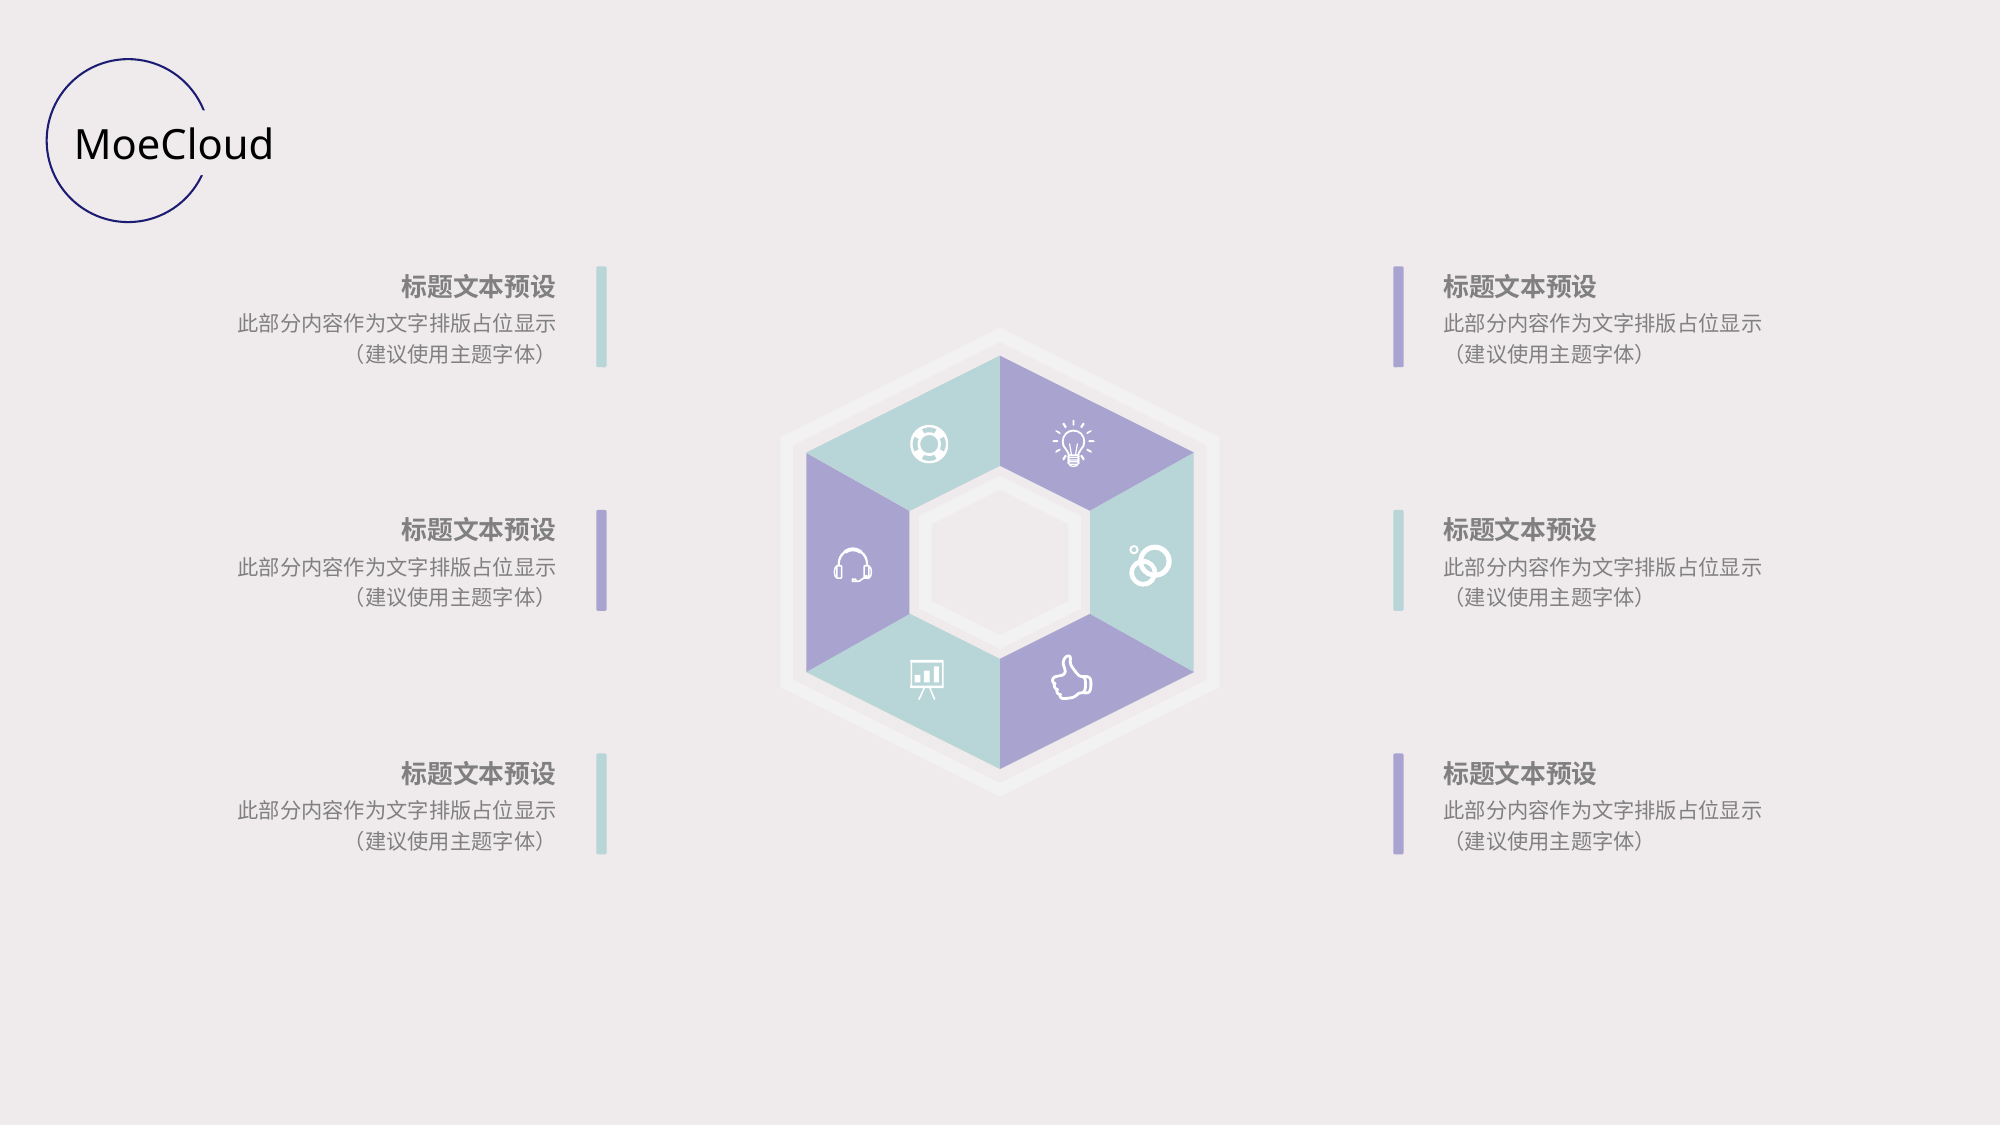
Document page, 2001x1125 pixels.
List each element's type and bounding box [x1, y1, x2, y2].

text_box [167, 260, 1833, 865]
text_box [786, 334, 1214, 790]
